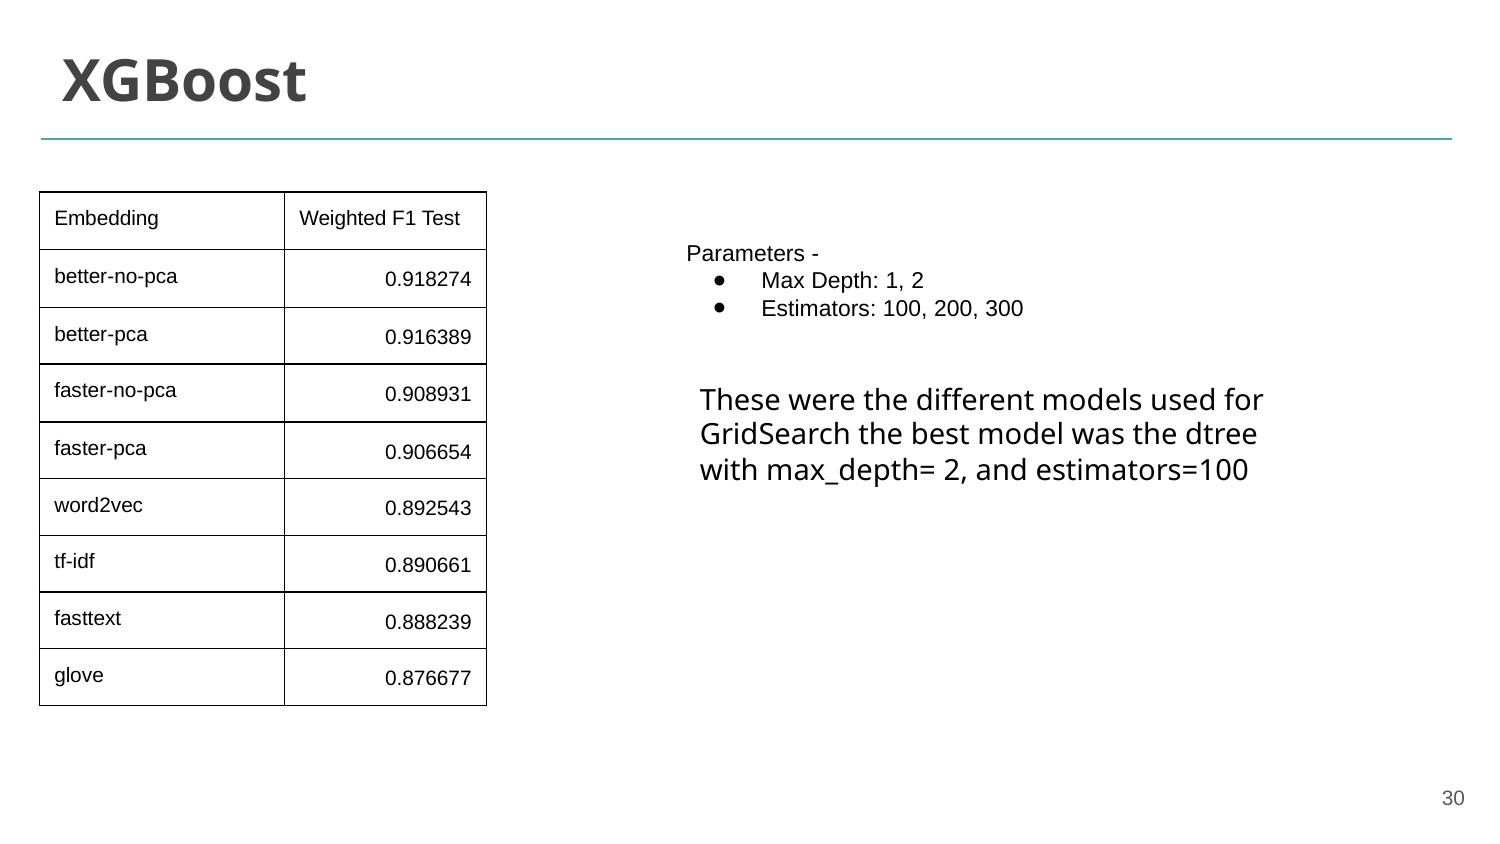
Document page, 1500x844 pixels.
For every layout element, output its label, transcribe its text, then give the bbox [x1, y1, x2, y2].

table_cell 0.916389 [285, 308, 486, 363]
table_cell tf-idf [40, 536, 284, 591]
table_cell 0.888239 [285, 593, 486, 648]
text_box These were the different models used for GridSearch the best model was the dtree with max_depth= 2, and estimators=100 [684, 365, 1311, 501]
table_header Weighted F1 Test [285, 193, 486, 249]
text_box Parameters - Max Depth: 1, 2 Estimators: 100, 200, 300 [671, 223, 1340, 371]
table_cell faster-pca [40, 423, 284, 478]
table_cell 0.892543 [285, 479, 486, 535]
table_cell 0.876677 [285, 649, 486, 705]
table_cell 0.908931 [285, 365, 486, 421]
table_cell glove [40, 649, 284, 705]
table_header Embedding [40, 193, 284, 249]
table_cell 0.906654 [285, 423, 486, 478]
table_cell 0.918274 [285, 250, 486, 307]
slide_number ‹#› [1389, 764, 1480, 830]
table_cell fasttext [40, 593, 284, 648]
table_cell 0.890661 [285, 536, 486, 591]
table_cell better-no-pca [40, 250, 284, 307]
table_cell word2vec [40, 479, 284, 535]
table_cell better-pca [40, 308, 284, 363]
table_cell faster-no-pca [40, 365, 284, 421]
title XGBoost [47, 27, 1446, 122]
